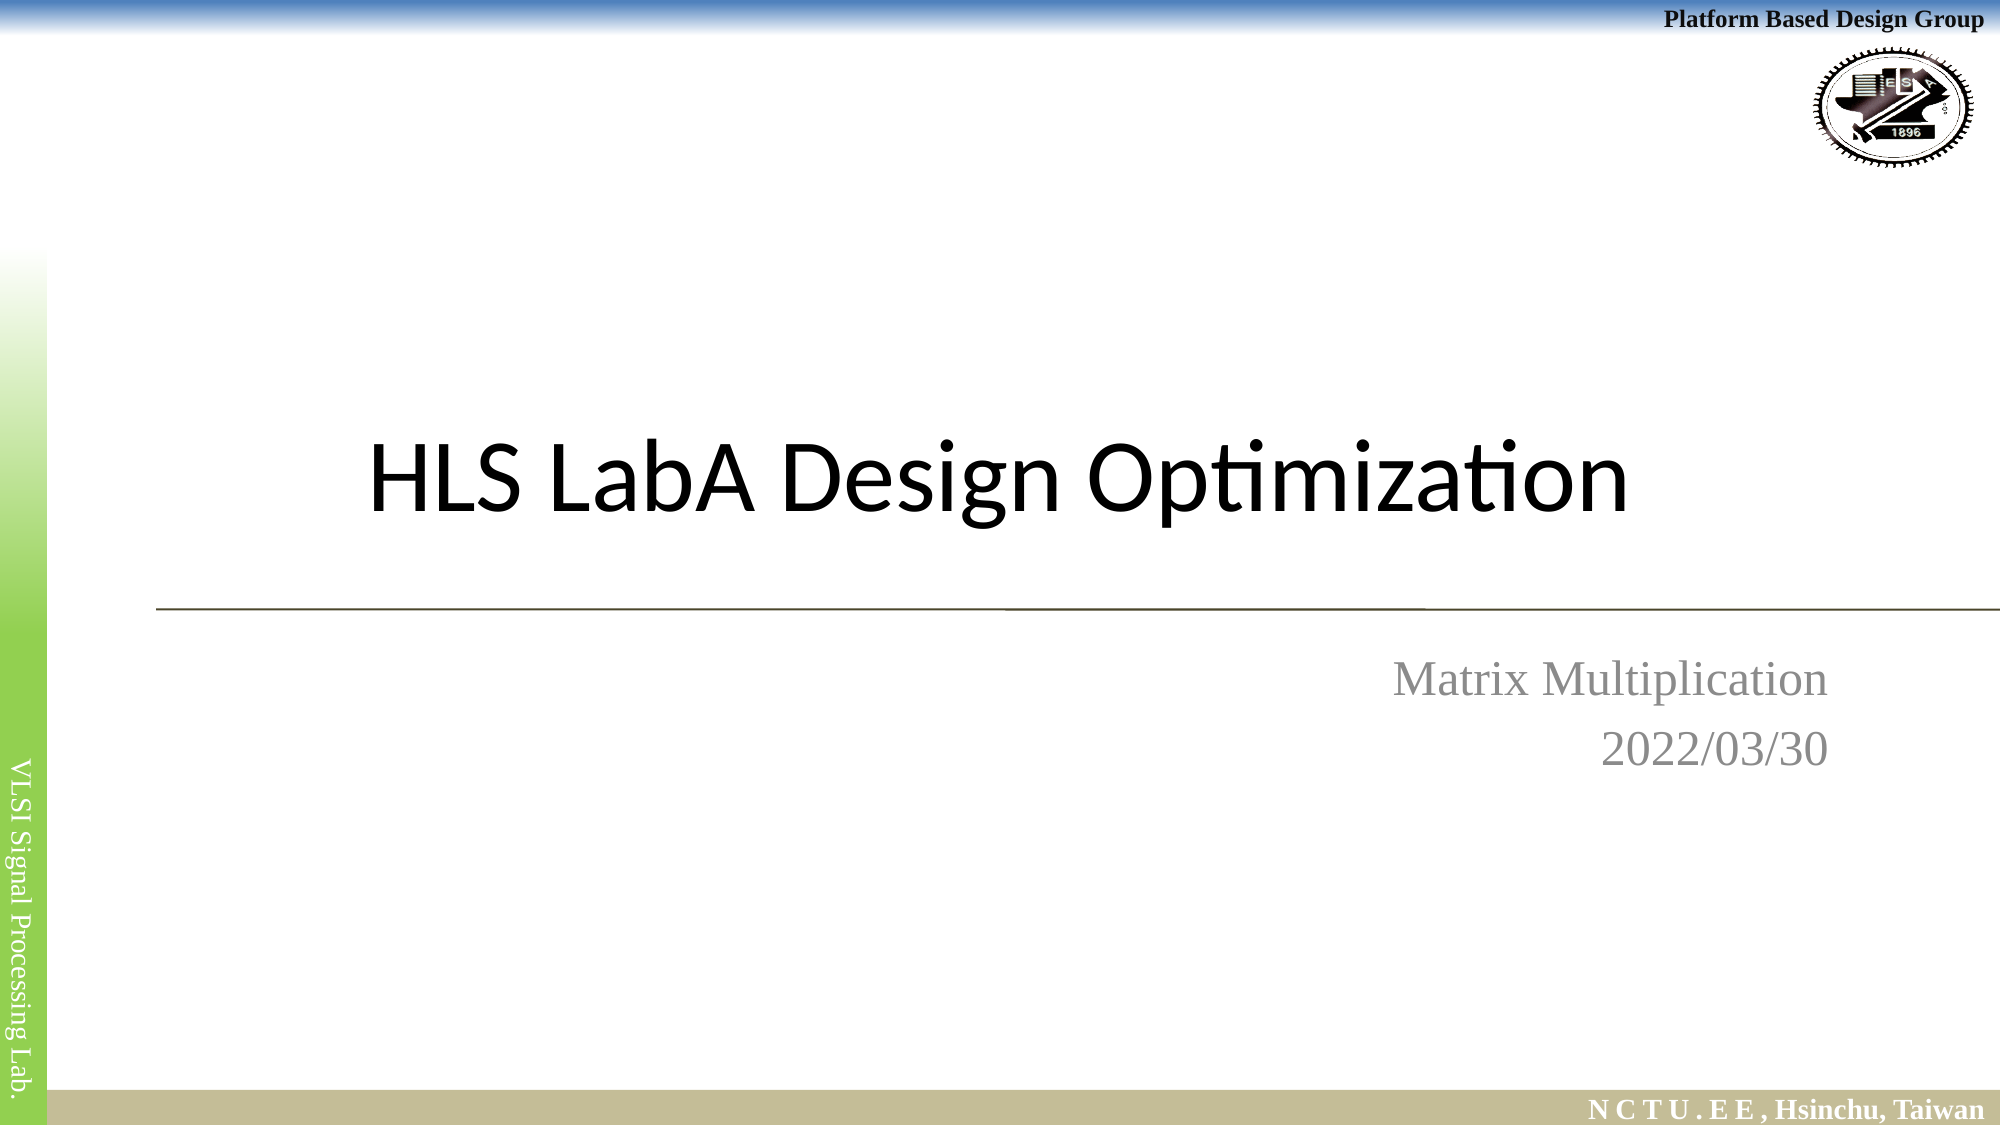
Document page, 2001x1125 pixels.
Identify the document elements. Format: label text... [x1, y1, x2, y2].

title HLS LabA Design Optimization [149, 349, 1851, 591]
picture [1812, 46, 1974, 168]
subtitle Matrix Multiplication 2022/03/30 [299, 637, 1844, 926]
